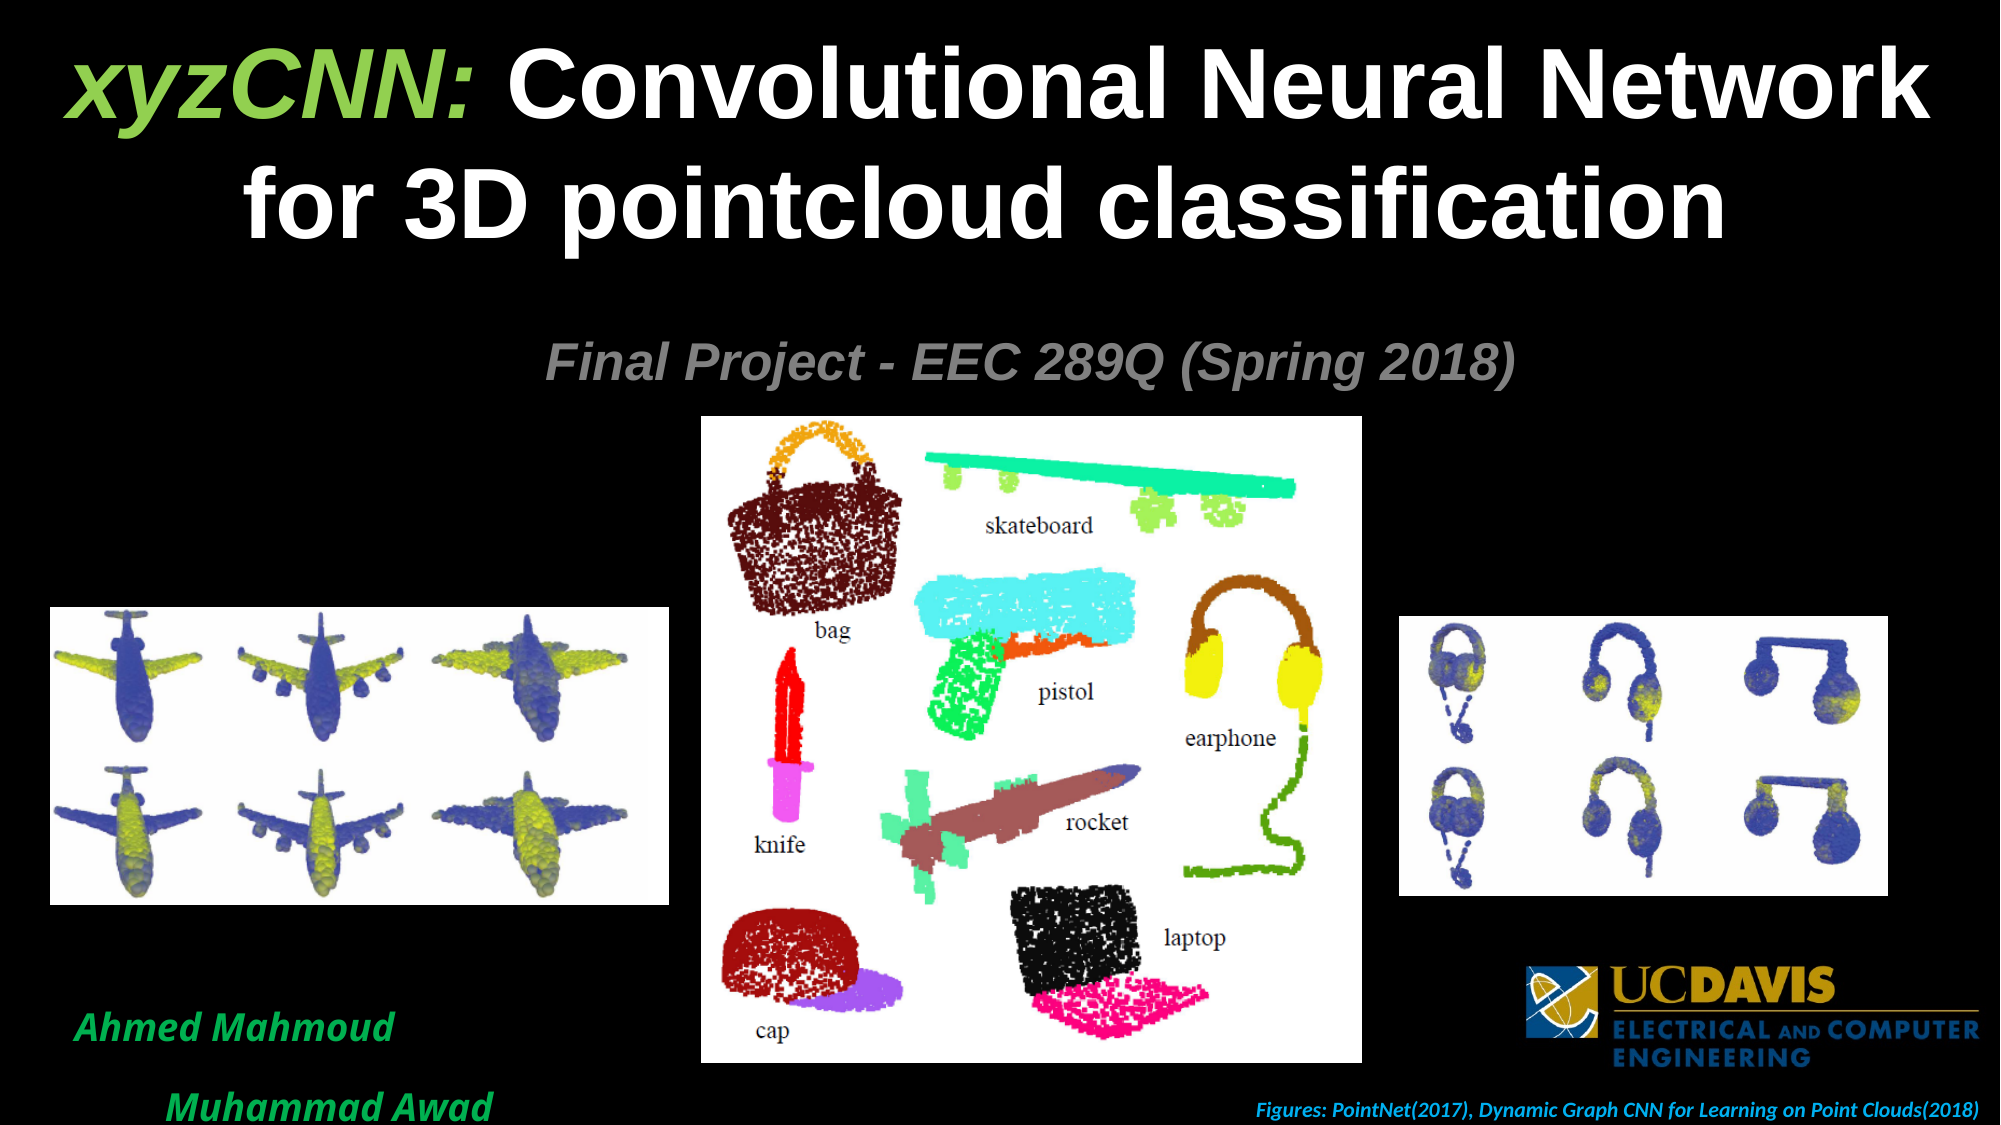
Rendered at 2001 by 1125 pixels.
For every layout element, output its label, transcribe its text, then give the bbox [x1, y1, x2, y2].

text_box Figures: PointNet(2017), Dynamic Graph CNN for Learning on Point Clouds(2018) [1241, 1088, 2000, 1125]
picture [1516, 960, 1988, 1079]
text_box Ahmed Mahmoud Muhammad Awad [0, 987, 510, 1125]
picture [1399, 616, 1888, 896]
picture [50, 607, 669, 905]
text_box xyzCNN: Convolutional Neural Network for 3D pointcloud classification [20, 10, 1980, 266]
picture [701, 416, 1362, 1063]
text_box Final Project - EEC 289Q (Spring 2018) [65, 258, 1998, 399]
